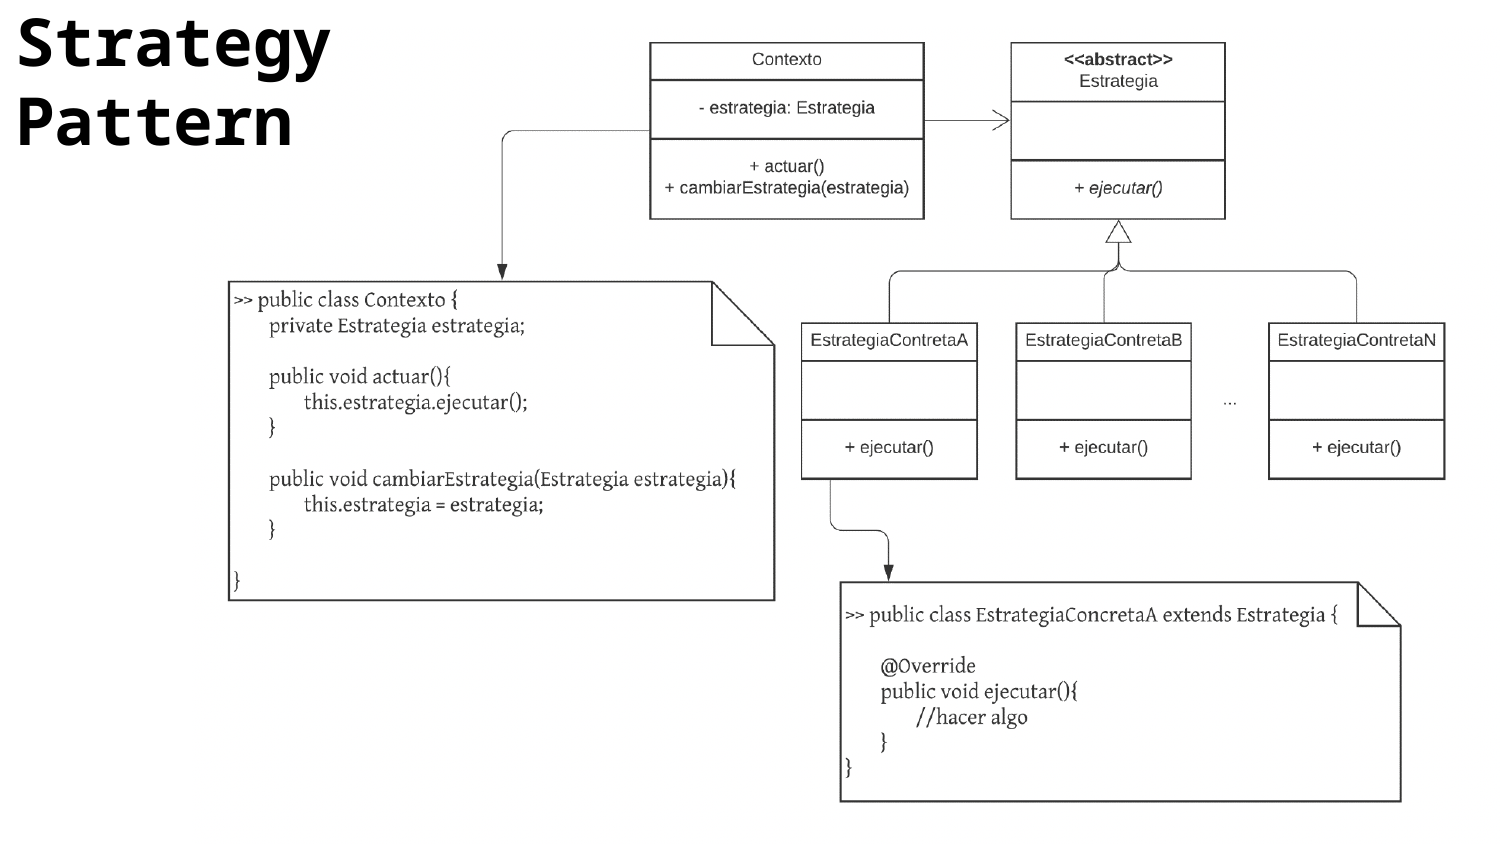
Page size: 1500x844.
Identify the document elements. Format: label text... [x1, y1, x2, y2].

picture [192, 25, 1500, 844]
title Strategy Pattern [0, 0, 353, 174]
